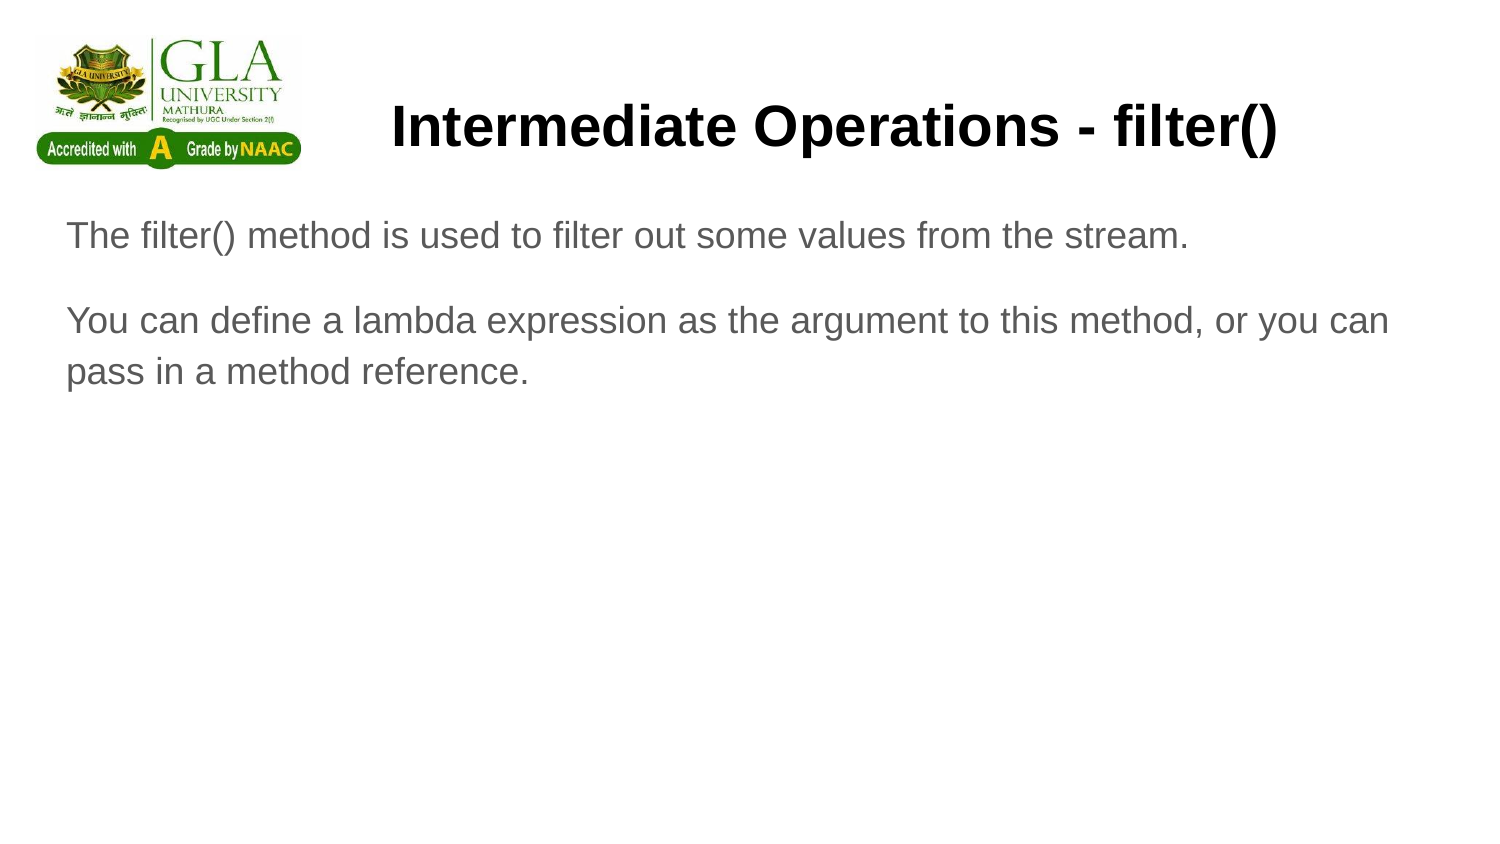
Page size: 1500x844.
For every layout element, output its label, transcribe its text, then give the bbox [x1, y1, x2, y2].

list The filter() method is used to filter out some values from the stream. You can define a lambda expression as the argument to this method, or you can pass in a method reference. [51, 189, 1449, 750]
picture [34, 34, 302, 172]
title Intermediate Operations - filter() [376, 72, 1333, 167]
